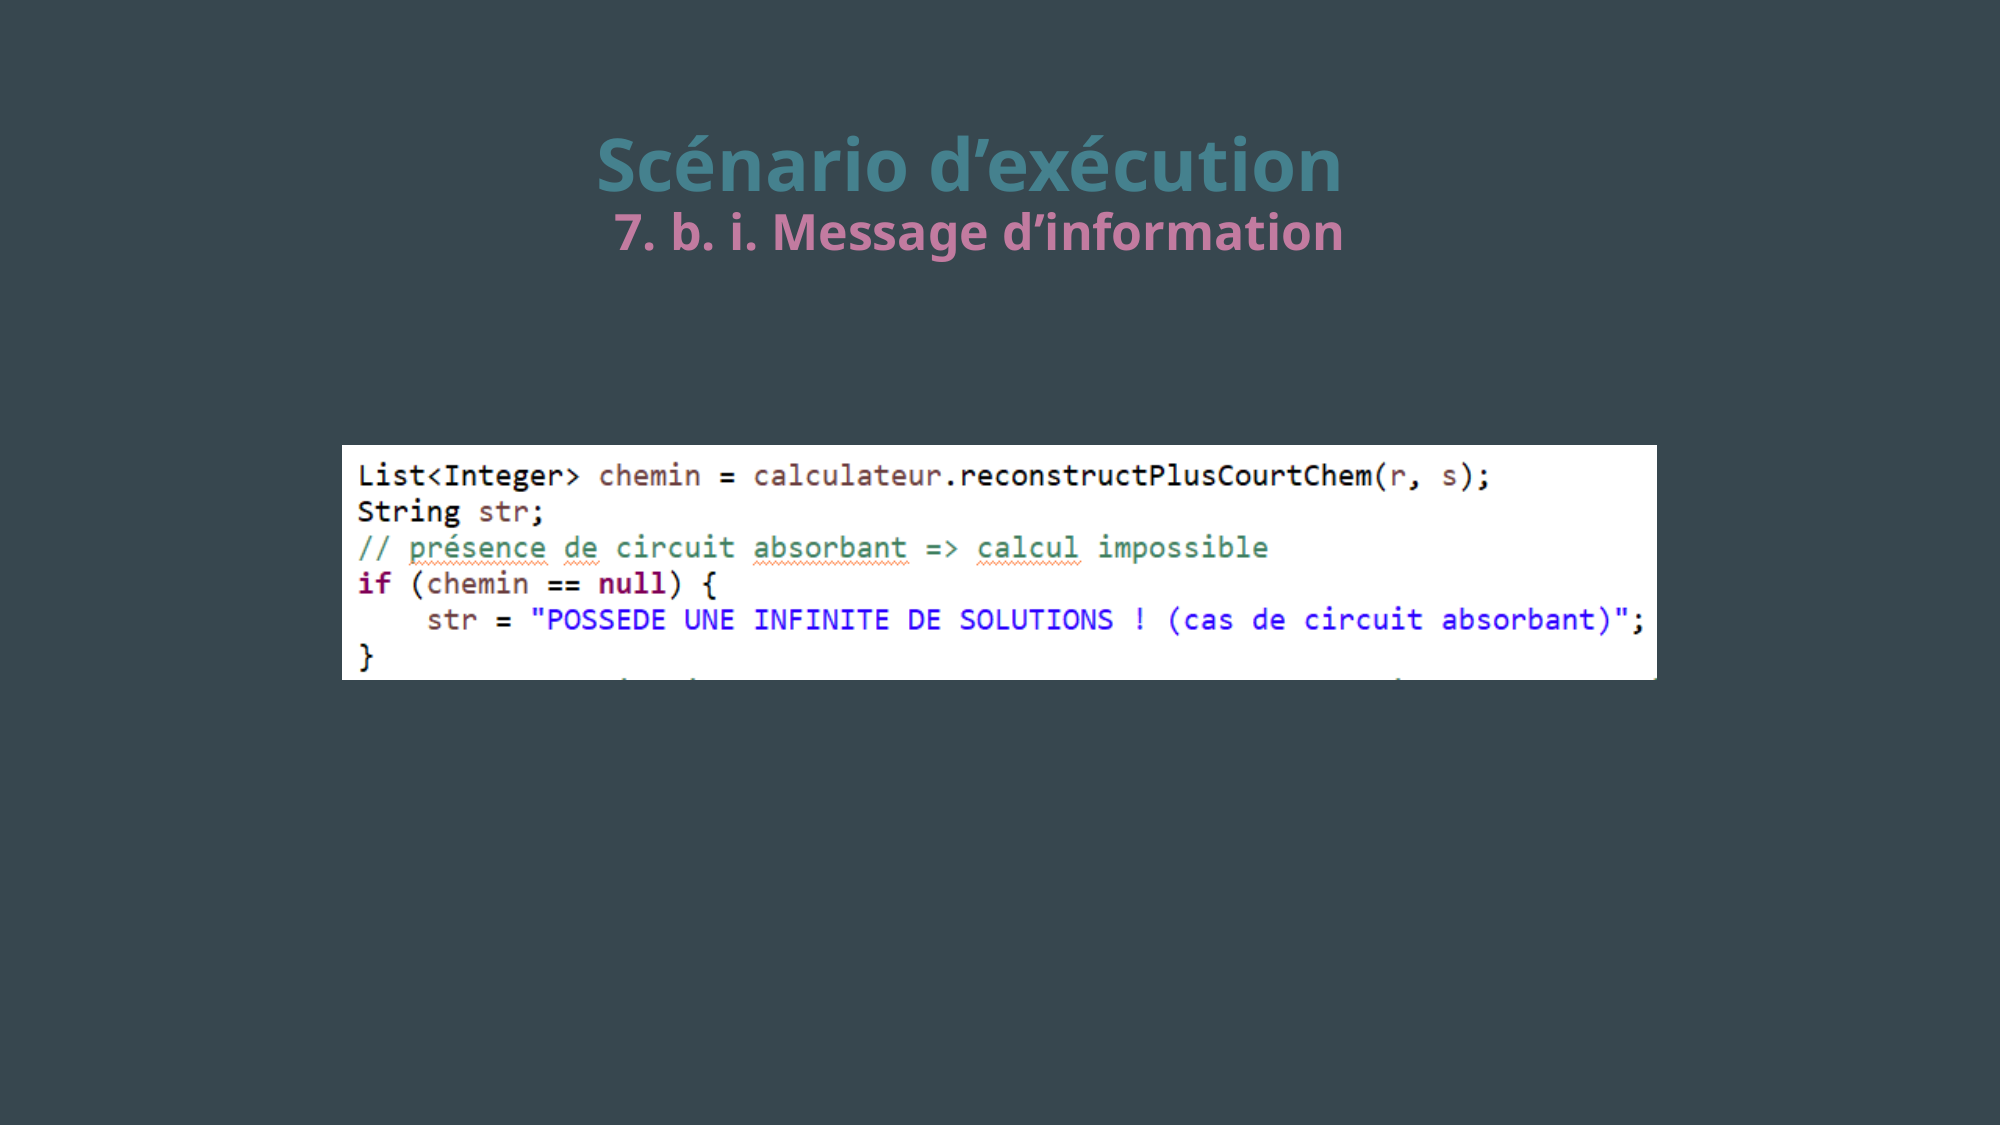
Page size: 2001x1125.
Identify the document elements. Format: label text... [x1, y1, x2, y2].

picture [342, 445, 1658, 680]
list [137, 299, 1863, 1014]
title Scénario d’exécution 7. b. i. Message d’information [30, 69, 1930, 321]
